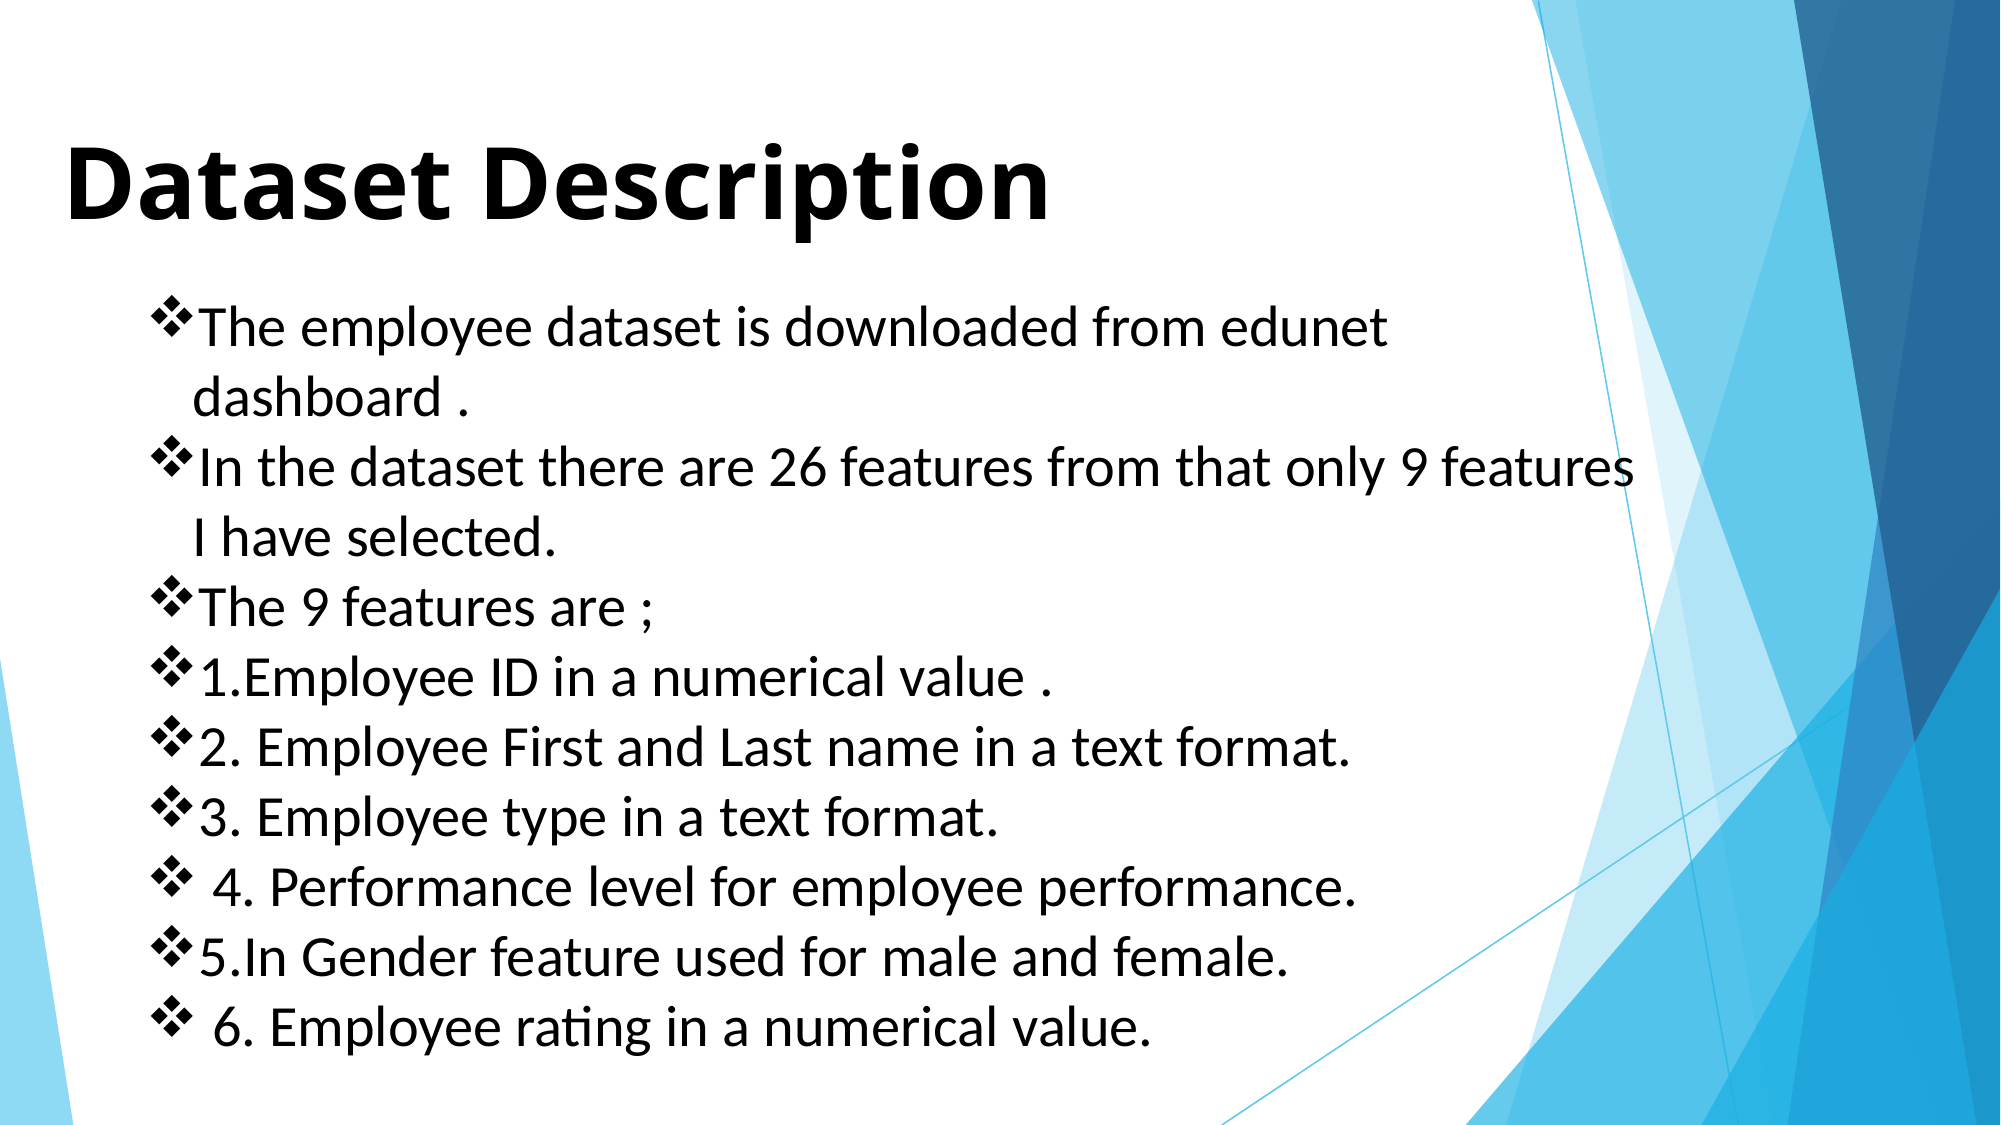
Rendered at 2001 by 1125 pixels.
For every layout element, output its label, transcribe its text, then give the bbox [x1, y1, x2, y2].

text_box The employee dataset is downloaded from edunet dashboard . In the dataset there are 26 features from that only 9 features I have selected. The 9 features are ; 1.Employee ID in a numerical value . 2. Employee First and Last name in a text format. 3. Employee type in a text format. 4. Performance level for employee performance. 5.In Gender feature used for male and female. 6. Employee rating in a numerical value. [130, 281, 1672, 1111]
title Dataset Description [62, 119, 1815, 239]
